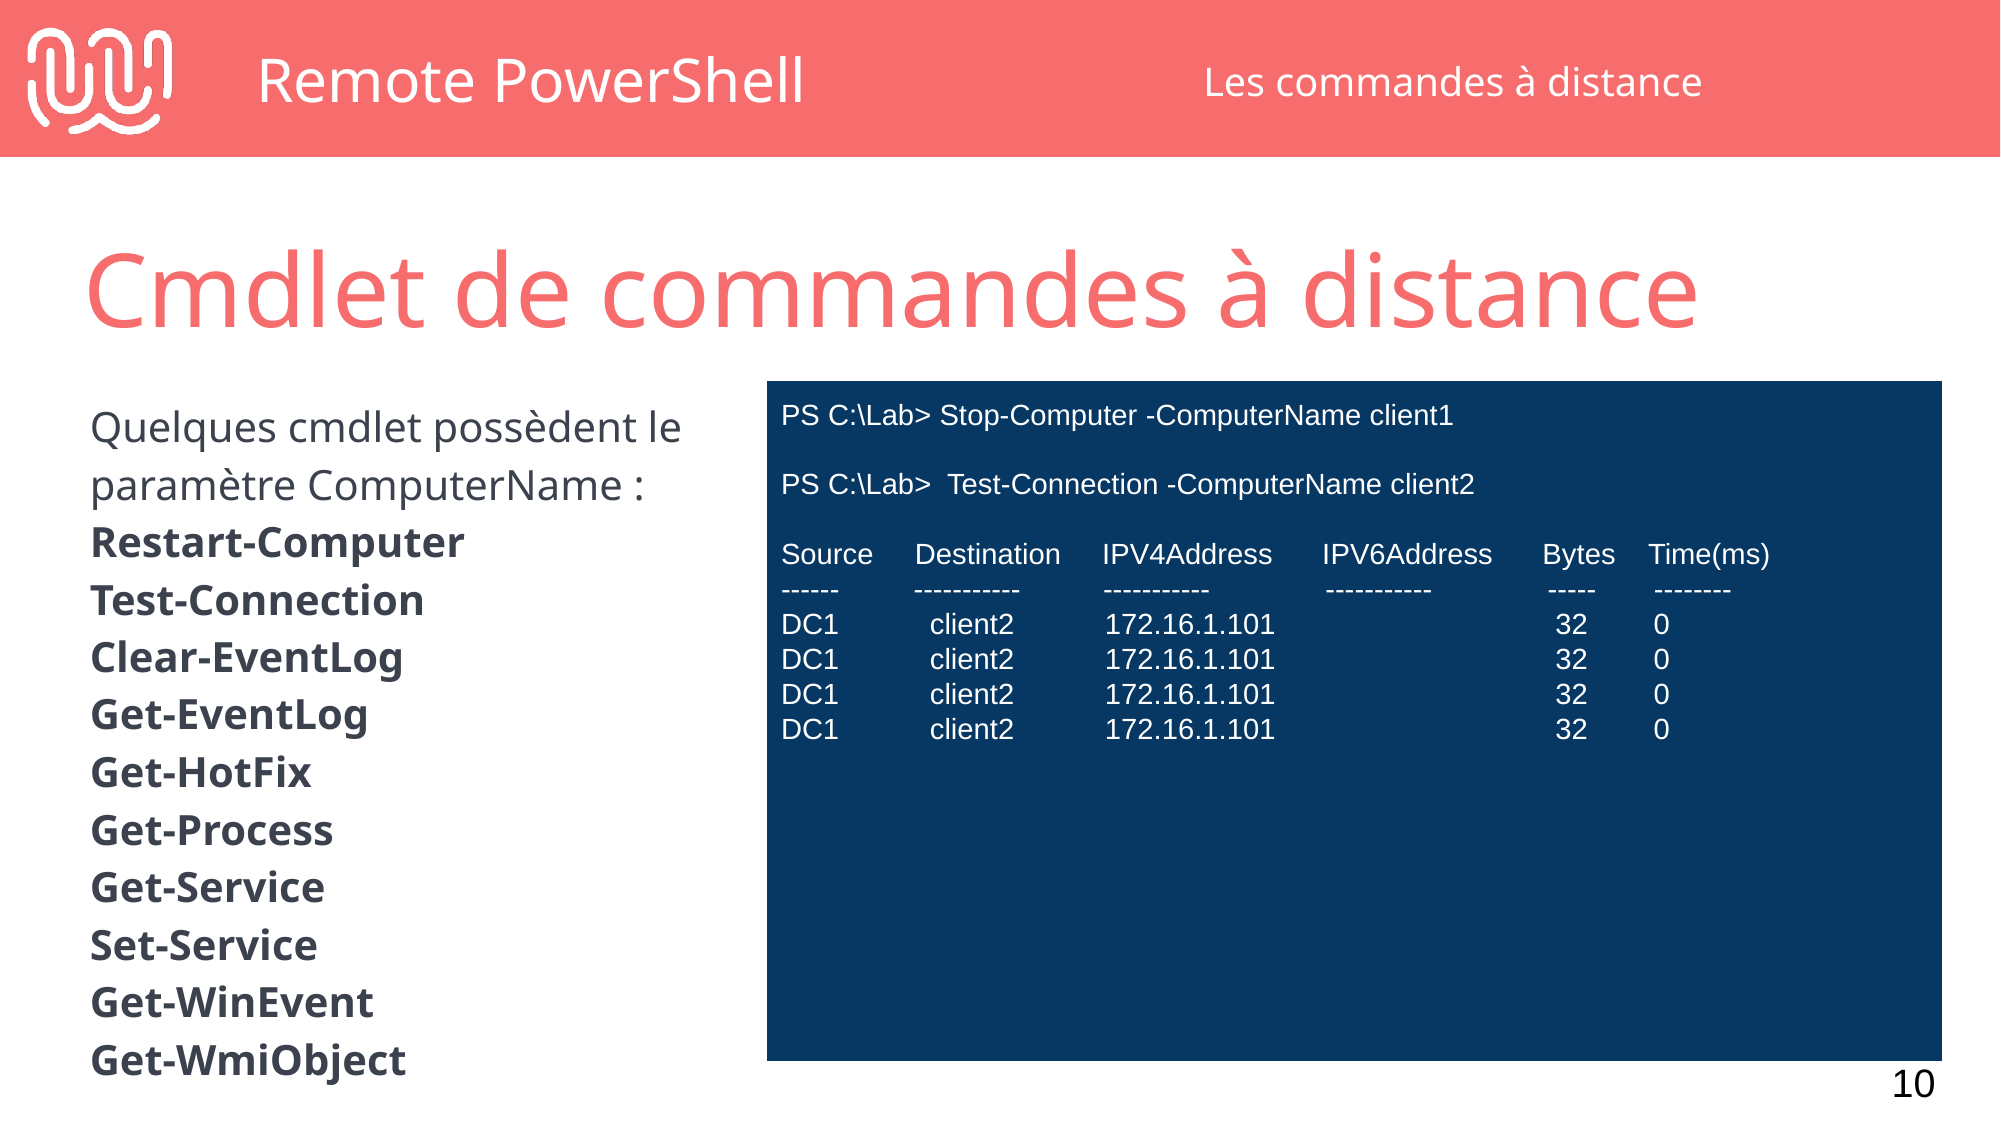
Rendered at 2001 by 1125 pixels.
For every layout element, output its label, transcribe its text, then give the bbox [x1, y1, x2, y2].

subtitle Les commandes à distance [1203, 41, 1971, 121]
text_box PS C:\Lab> Stop-Computer -ComputerName client1 PS C:\Lab> Test-Connection -ComputerName client2 Source Destination IPV4Address IPV6Address Bytes Time(ms) ------ ----------- ----------- ----------- ----- -------- DC1 client2 172.16.1.101 32 0 DC1 client2 172.16.1.101 32 0 DC1 client2 172.16.1.101 32 0 DC1 client2 172.16.1.101 32 0 [766, 380, 1943, 1062]
list Quelques cmdlet possèdent le paramètre ComputerName : Restart-Computer Test-Connection Clear-EventLog Get-EventLog Get-HotFix Get-Process Get-Service Set-Service Get-WinEvent Get-WmiObject [89, 380, 767, 1096]
title Cmdlet de commandes à distance [83, 224, 1937, 342]
slide_number ‹#› [1871, 1038, 1992, 1125]
title Remote PowerShell [256, 0, 1194, 157]
picture [27, 27, 178, 135]
